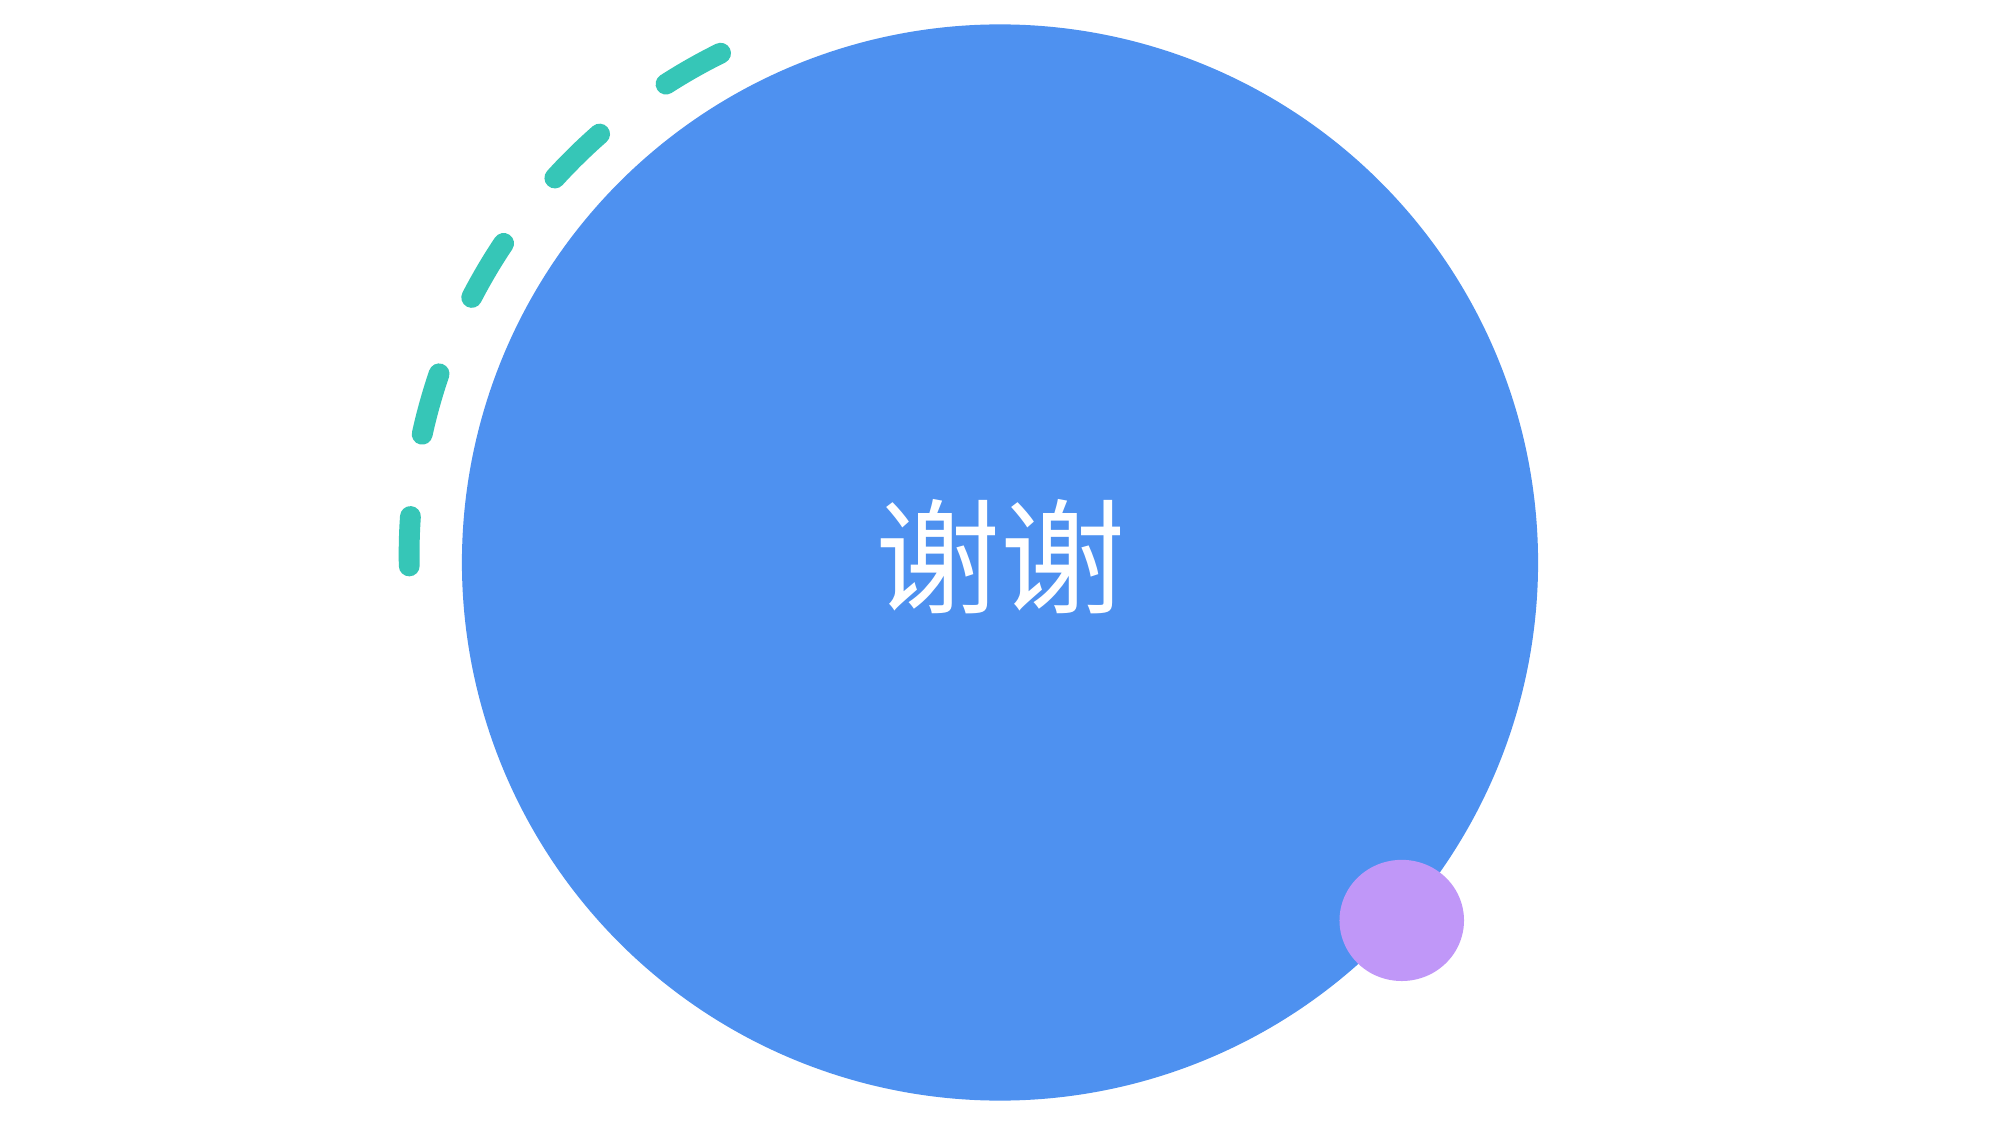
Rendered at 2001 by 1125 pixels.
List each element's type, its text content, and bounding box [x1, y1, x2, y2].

title 谢谢 [544, 226, 1457, 639]
